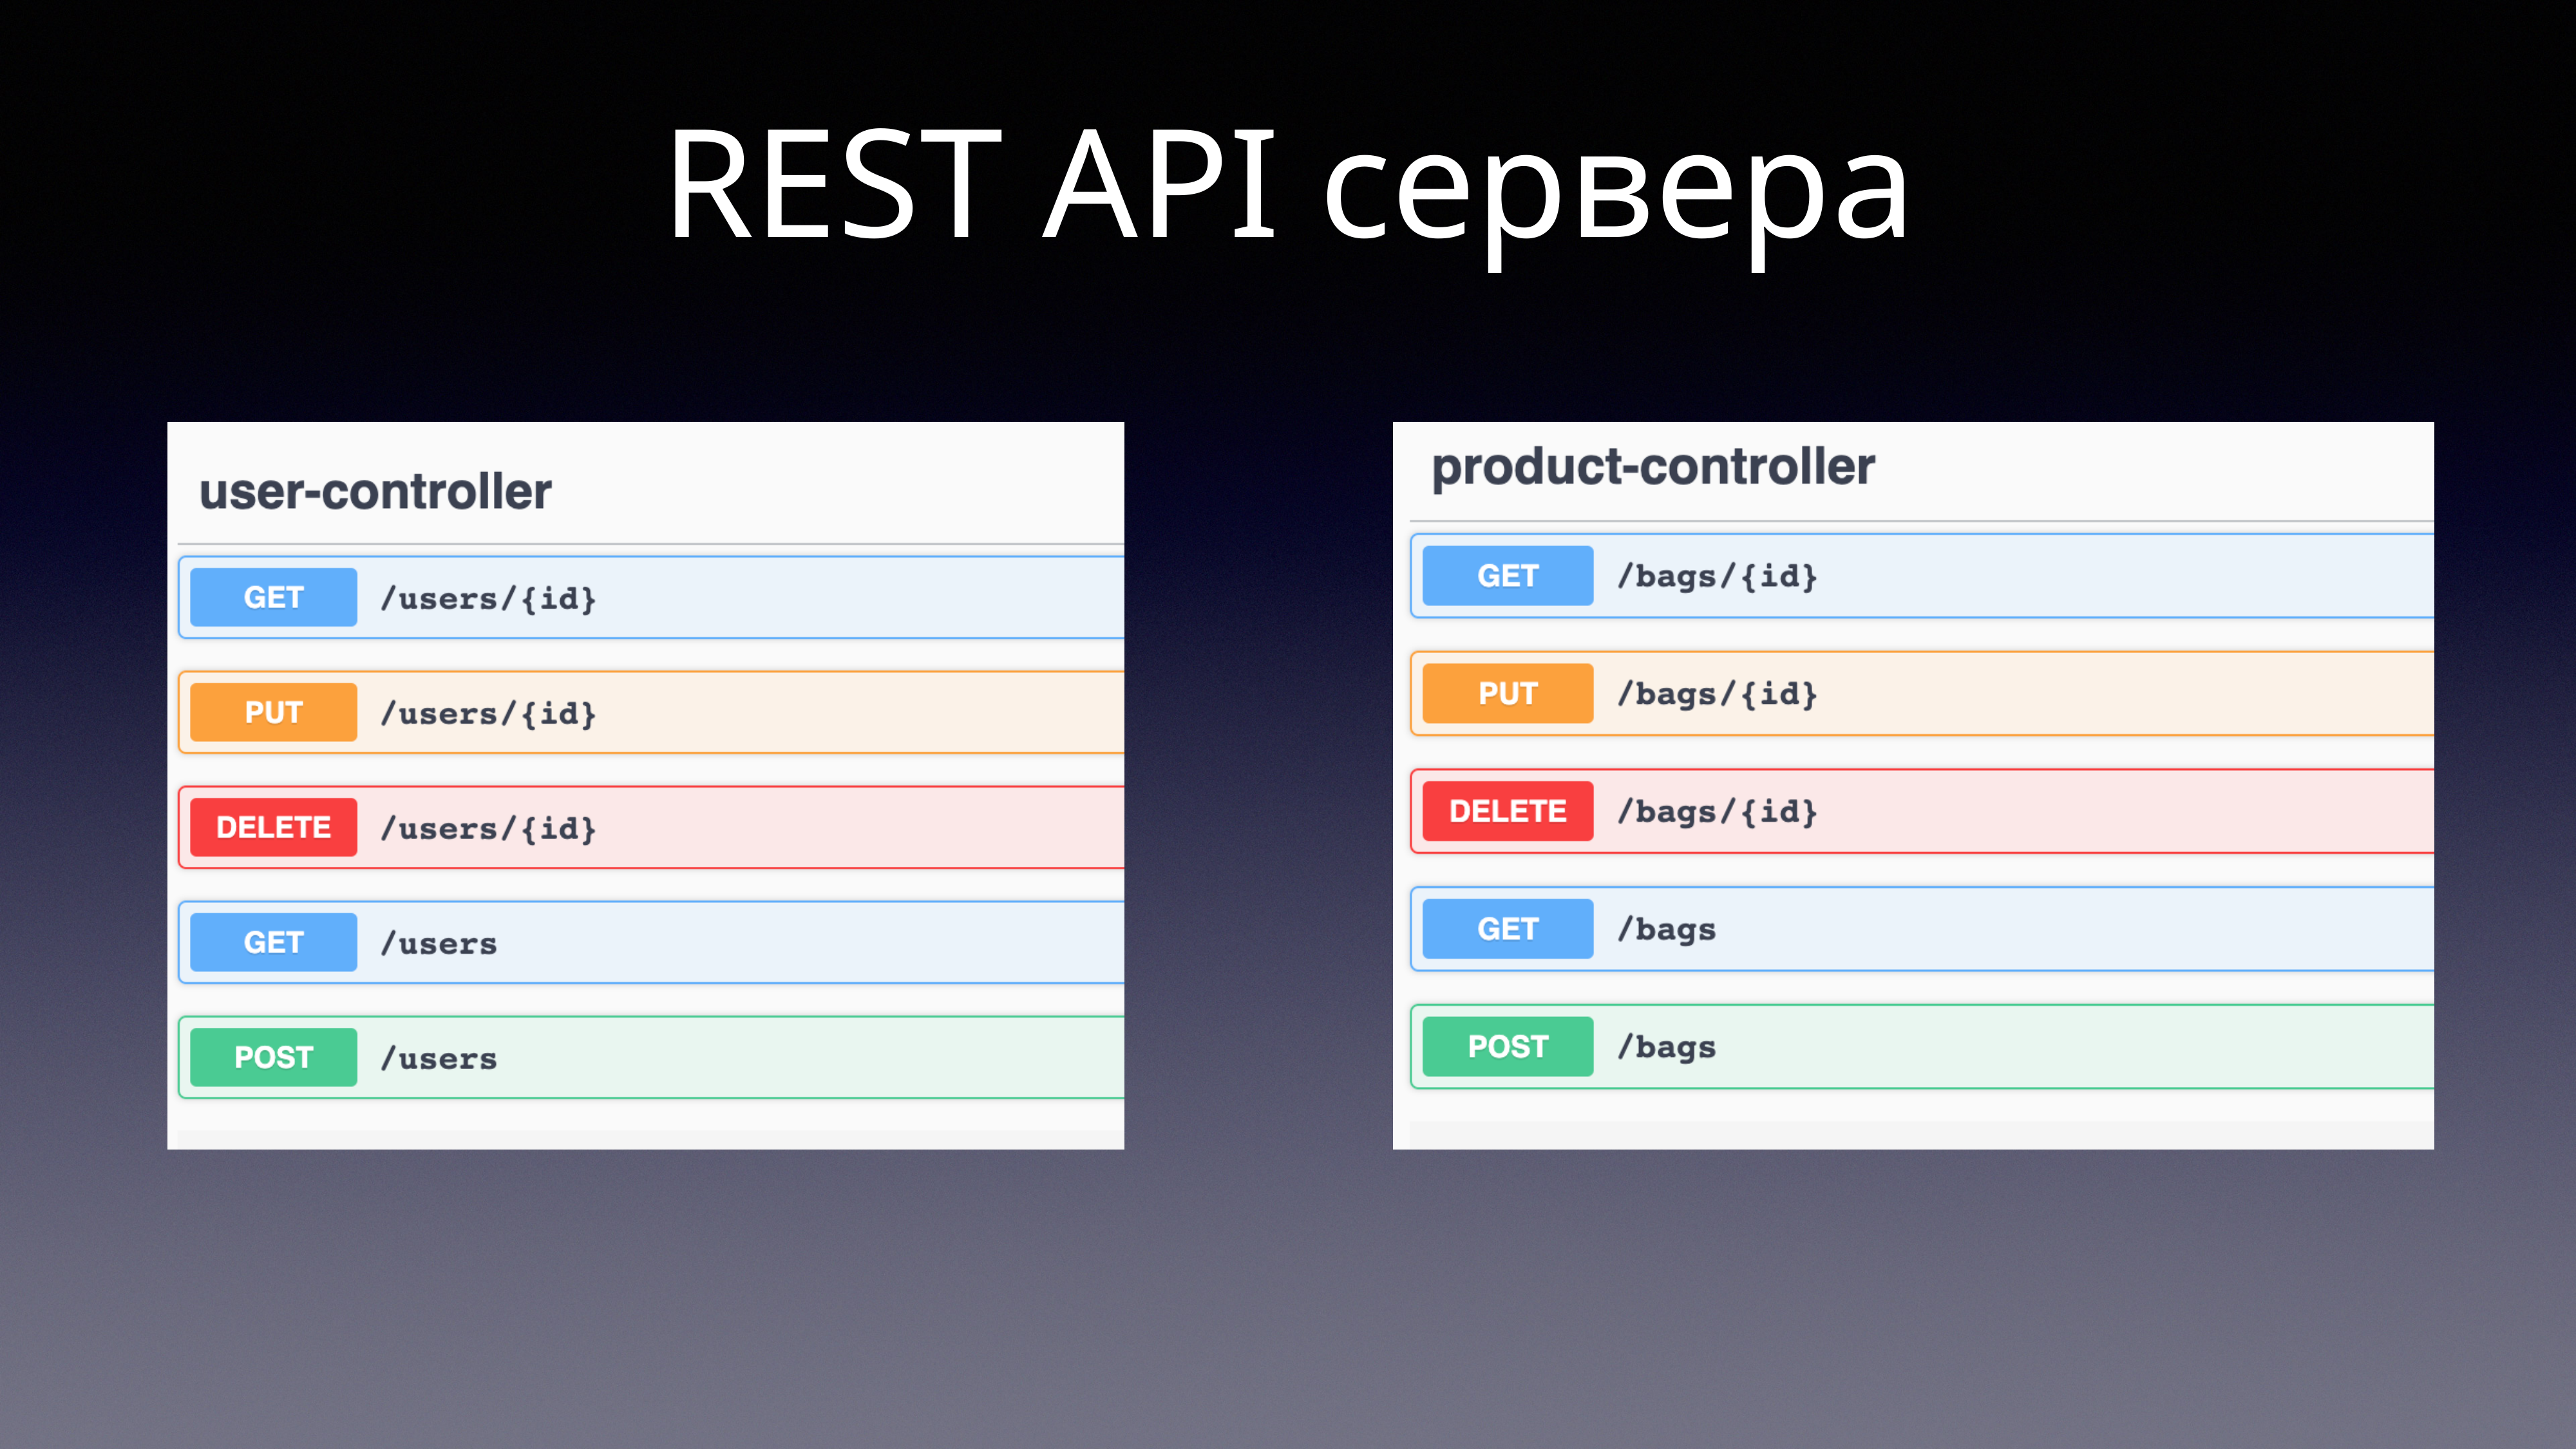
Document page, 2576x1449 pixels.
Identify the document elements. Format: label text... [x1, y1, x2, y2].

title REST API сервера [189, 19, 2389, 336]
picture [0, 0, 2576, 1449]
